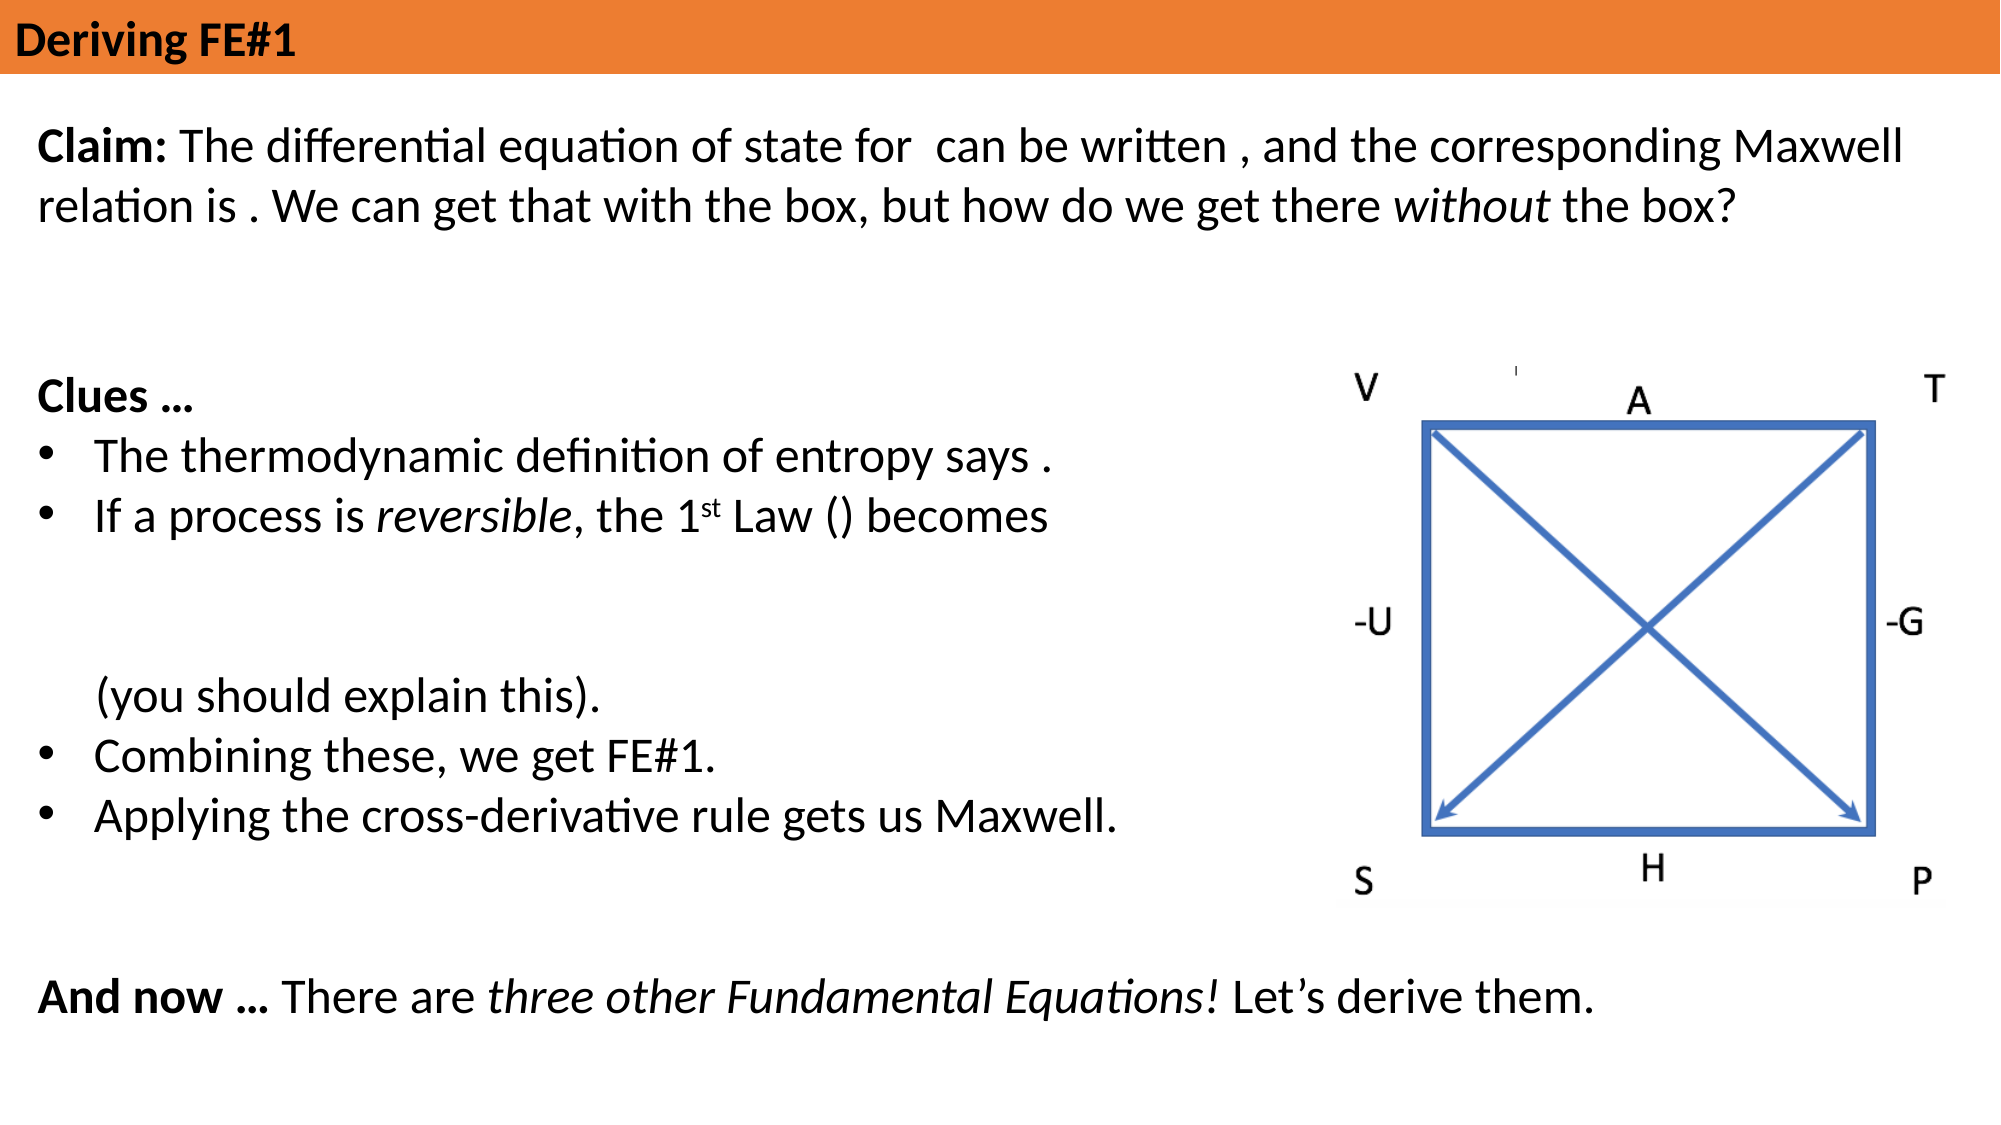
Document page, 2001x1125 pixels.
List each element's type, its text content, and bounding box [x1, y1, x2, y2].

text_box Deriving FE#1 [0, 0, 2000, 74]
text_box And now … There are three other Fundamental Equations! Let’s derive them. [22, 956, 1946, 1031]
picture [1336, 366, 1946, 908]
